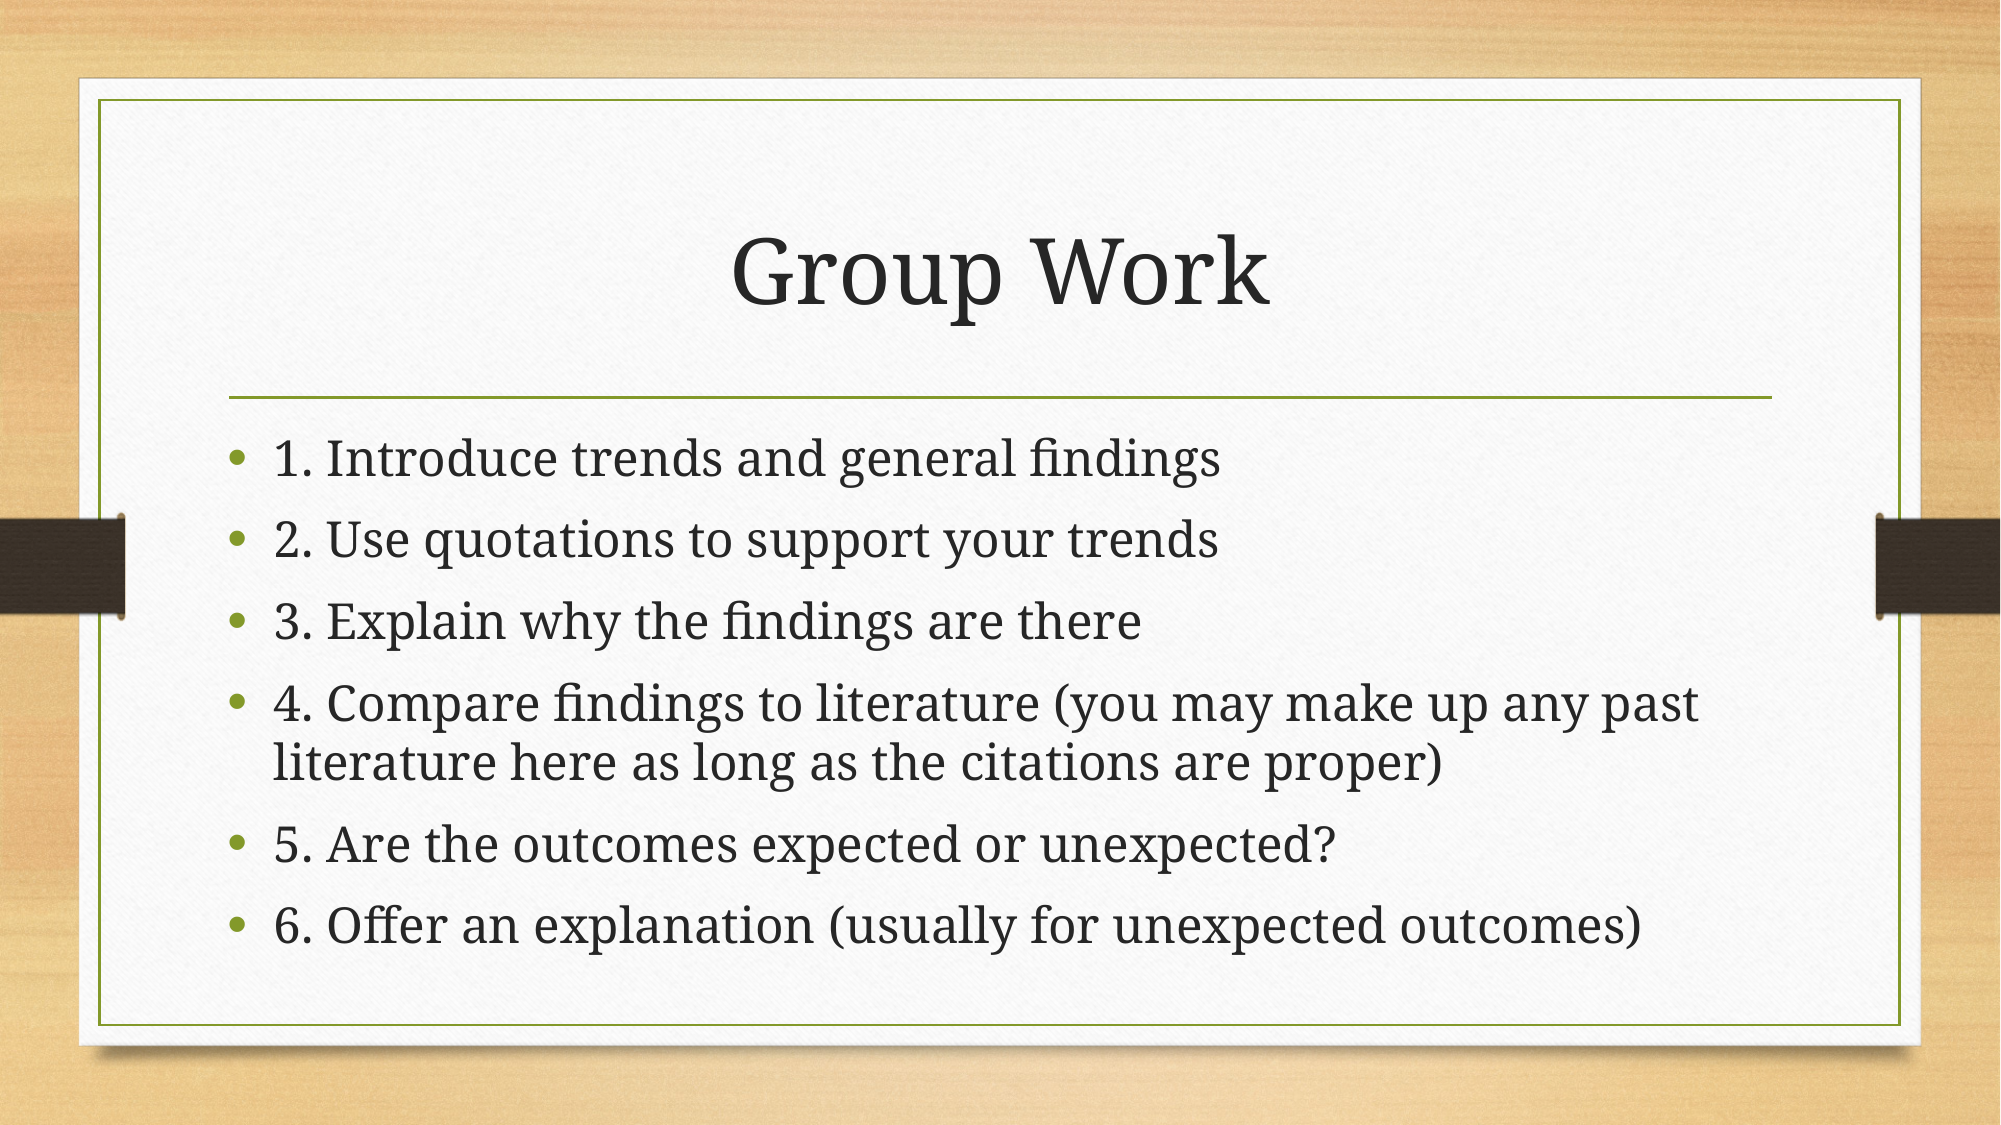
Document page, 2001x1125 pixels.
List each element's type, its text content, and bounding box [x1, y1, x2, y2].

title Group Work [212, 161, 1788, 375]
list 1. Introduce trends and general findings 2. Use quotations to support your trends 3. Explain why the findings are there 4. Compare findings to literature (you may make up any past literature here as long as the citations are proper) 5. Are the outcomes expected or unexpected? 6. Offer an explanation (usually for unexpected outcomes) [212, 419, 1788, 964]
picture [0, 0, 2001, 1125]
